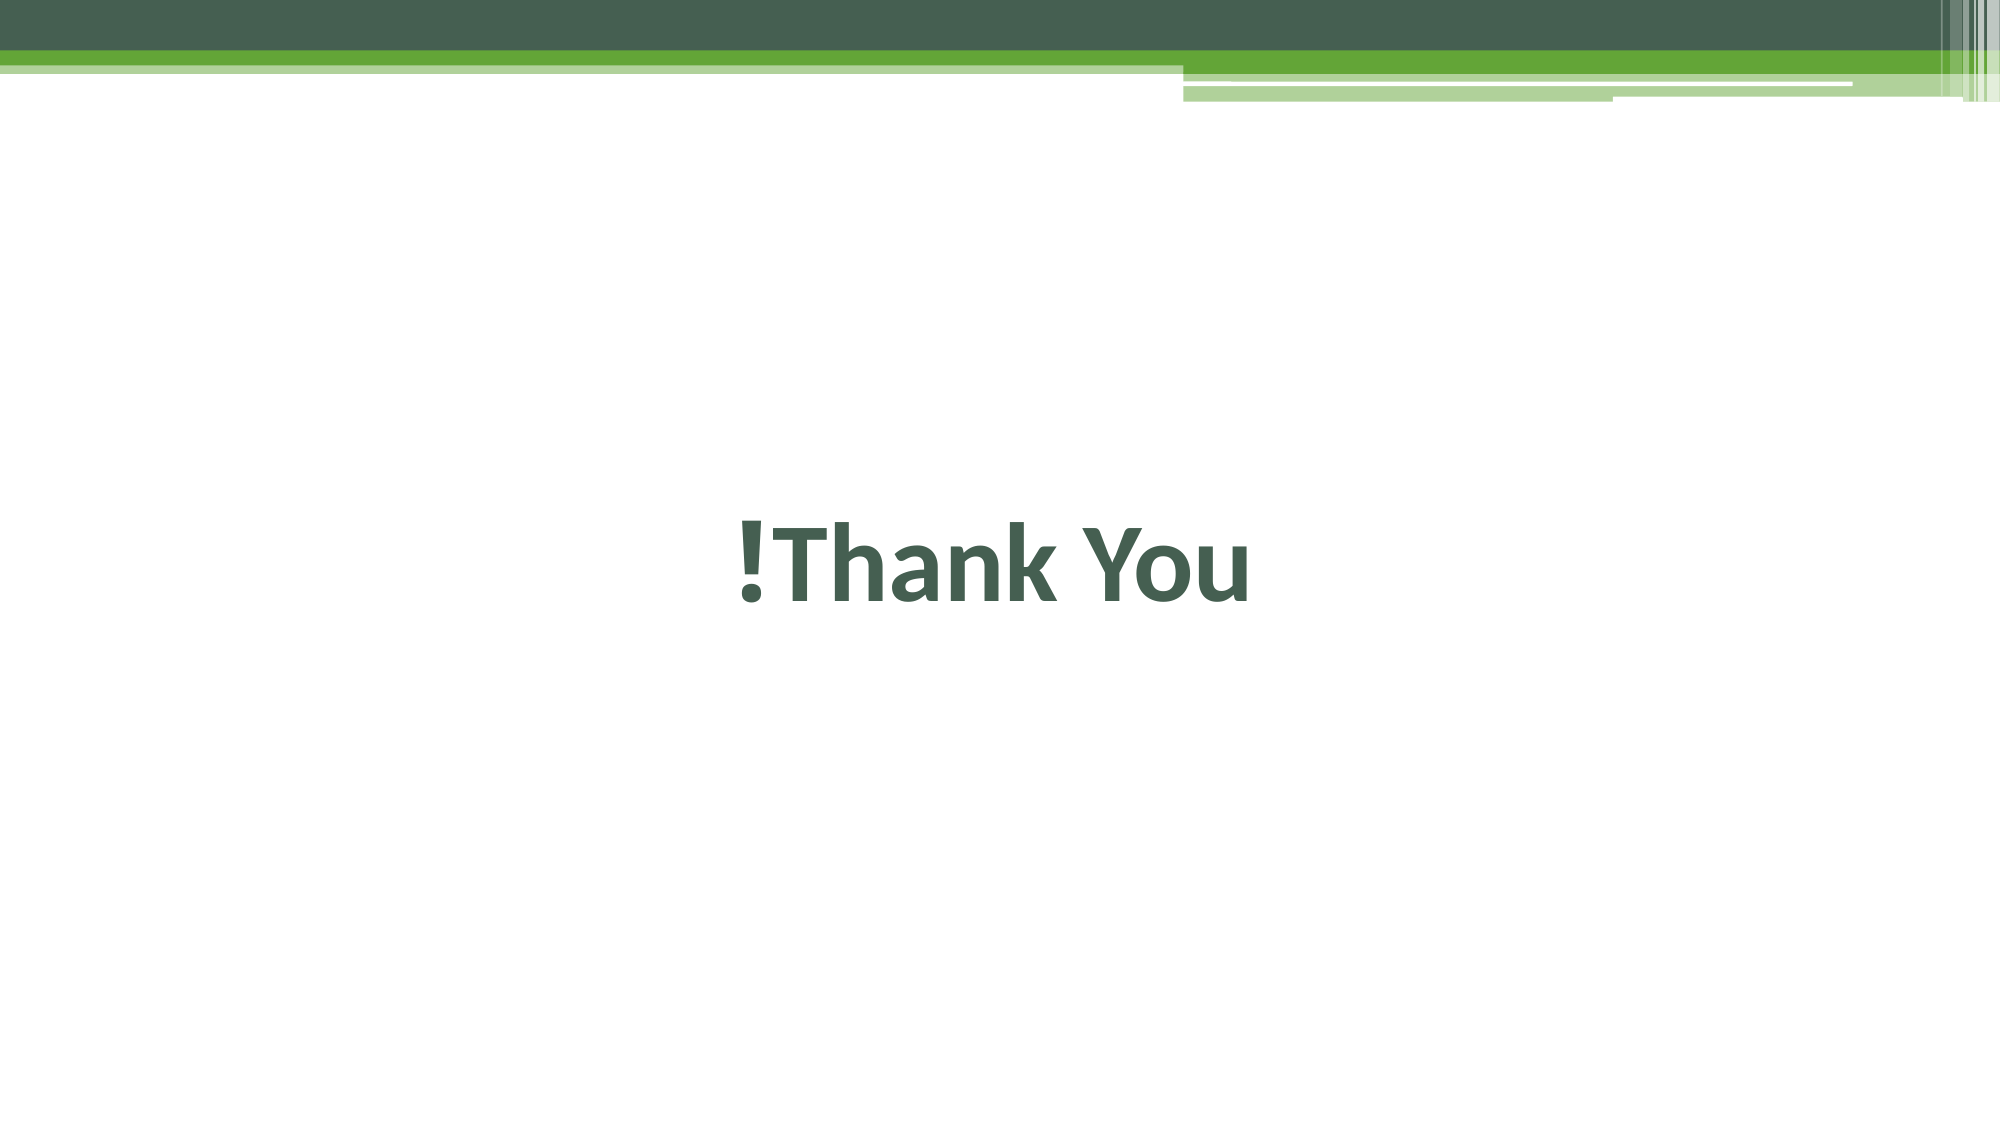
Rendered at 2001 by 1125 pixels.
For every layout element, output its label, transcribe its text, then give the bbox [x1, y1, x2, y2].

list Thank You! [99, 253, 1900, 1079]
